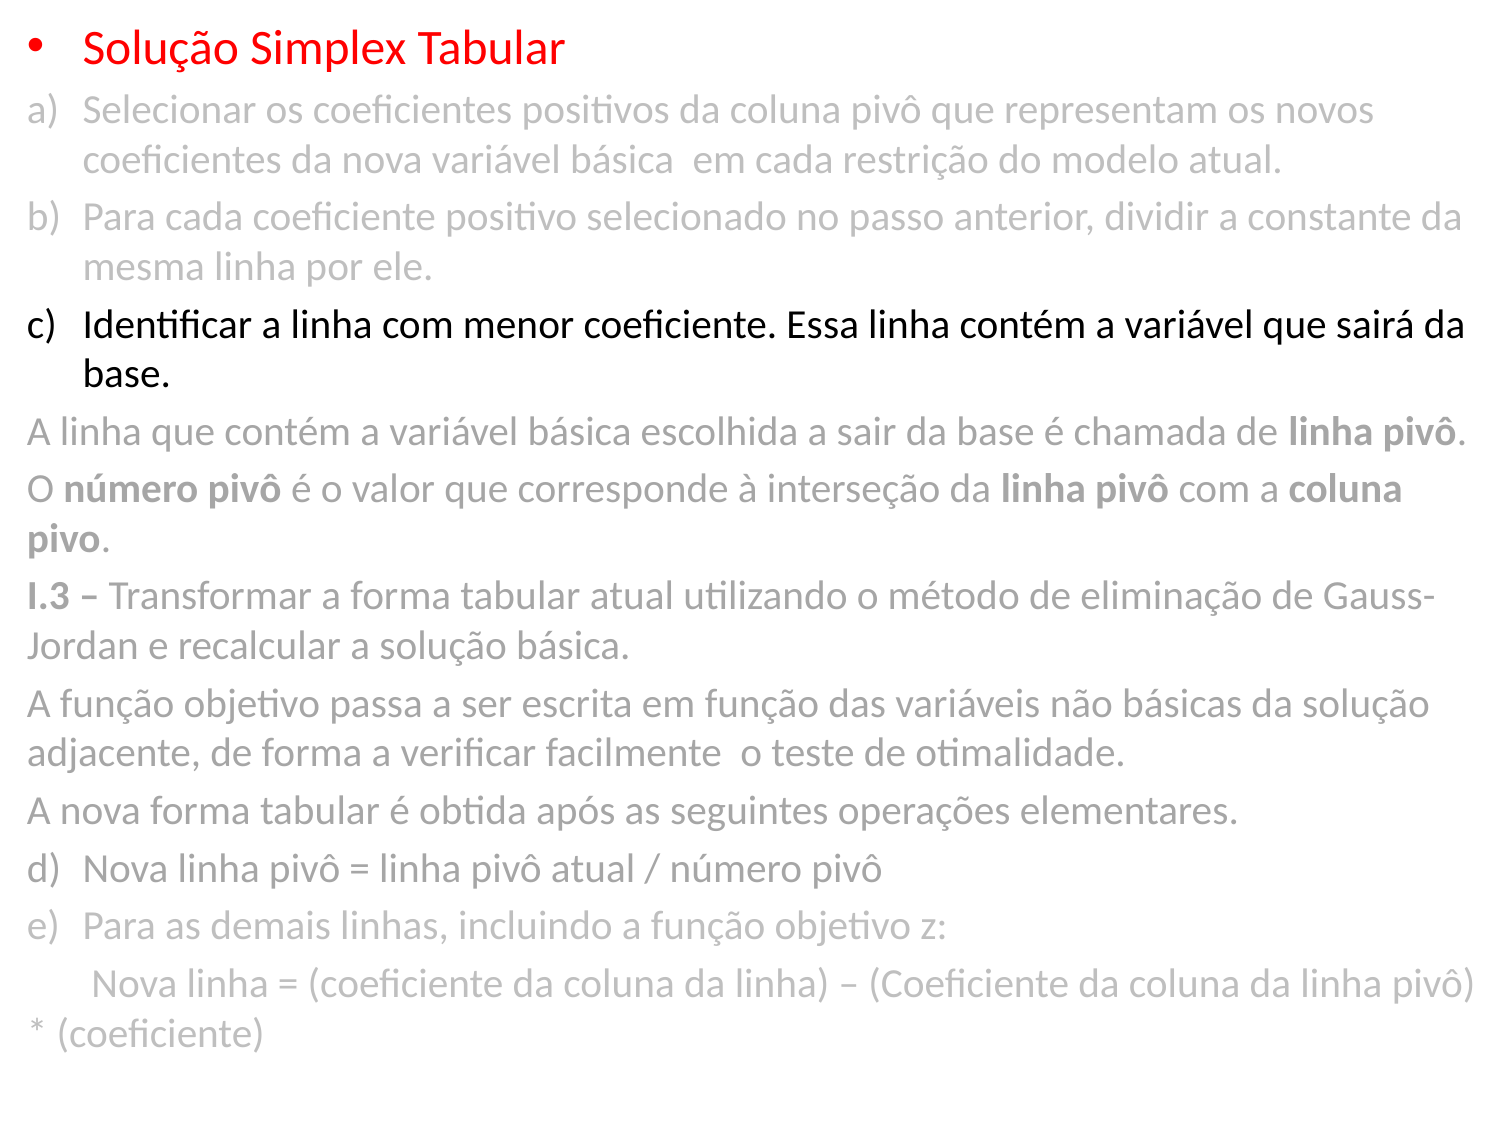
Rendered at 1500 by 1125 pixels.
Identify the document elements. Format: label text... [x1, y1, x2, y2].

list Solução Simplex Tabular Selecionar os coeficientes positivos da coluna pivô que representam os novos coeficientes da nova variável básica em cada restrição do modelo atual. Para cada coeficiente positivo selecionado no passo anterior, dividir a constante da mesma linha por ele. Identificar a linha com menor coeficiente. Essa linha contém a variável que sairá da base. A linha que contém a variável básica escolhida a sair da base é chamada de linha pivô. O número pivô é o valor que corresponde à interseção da linha pivô com a coluna pivo. I.3 – Transformar a forma tabular atual utilizando o método de eliminação de Gauss-Jordan e recalcular a solução básica. A função objetivo passa a ser escrita em função das variáveis não básicas da solução adjacente, de forma a verificar facilmente o teste de otimalidade. A nova forma tabular é obtida após as seguintes operações elementares. Nova linha pivô = linha pivô atual / número pivô Para as demais linhas, incluindo a função objetivo z: Nova linha = (coeficiente da coluna da linha) – (Coeficiente da coluna da linha pivô) * (coeficiente) [11, 7, 1495, 1121]
